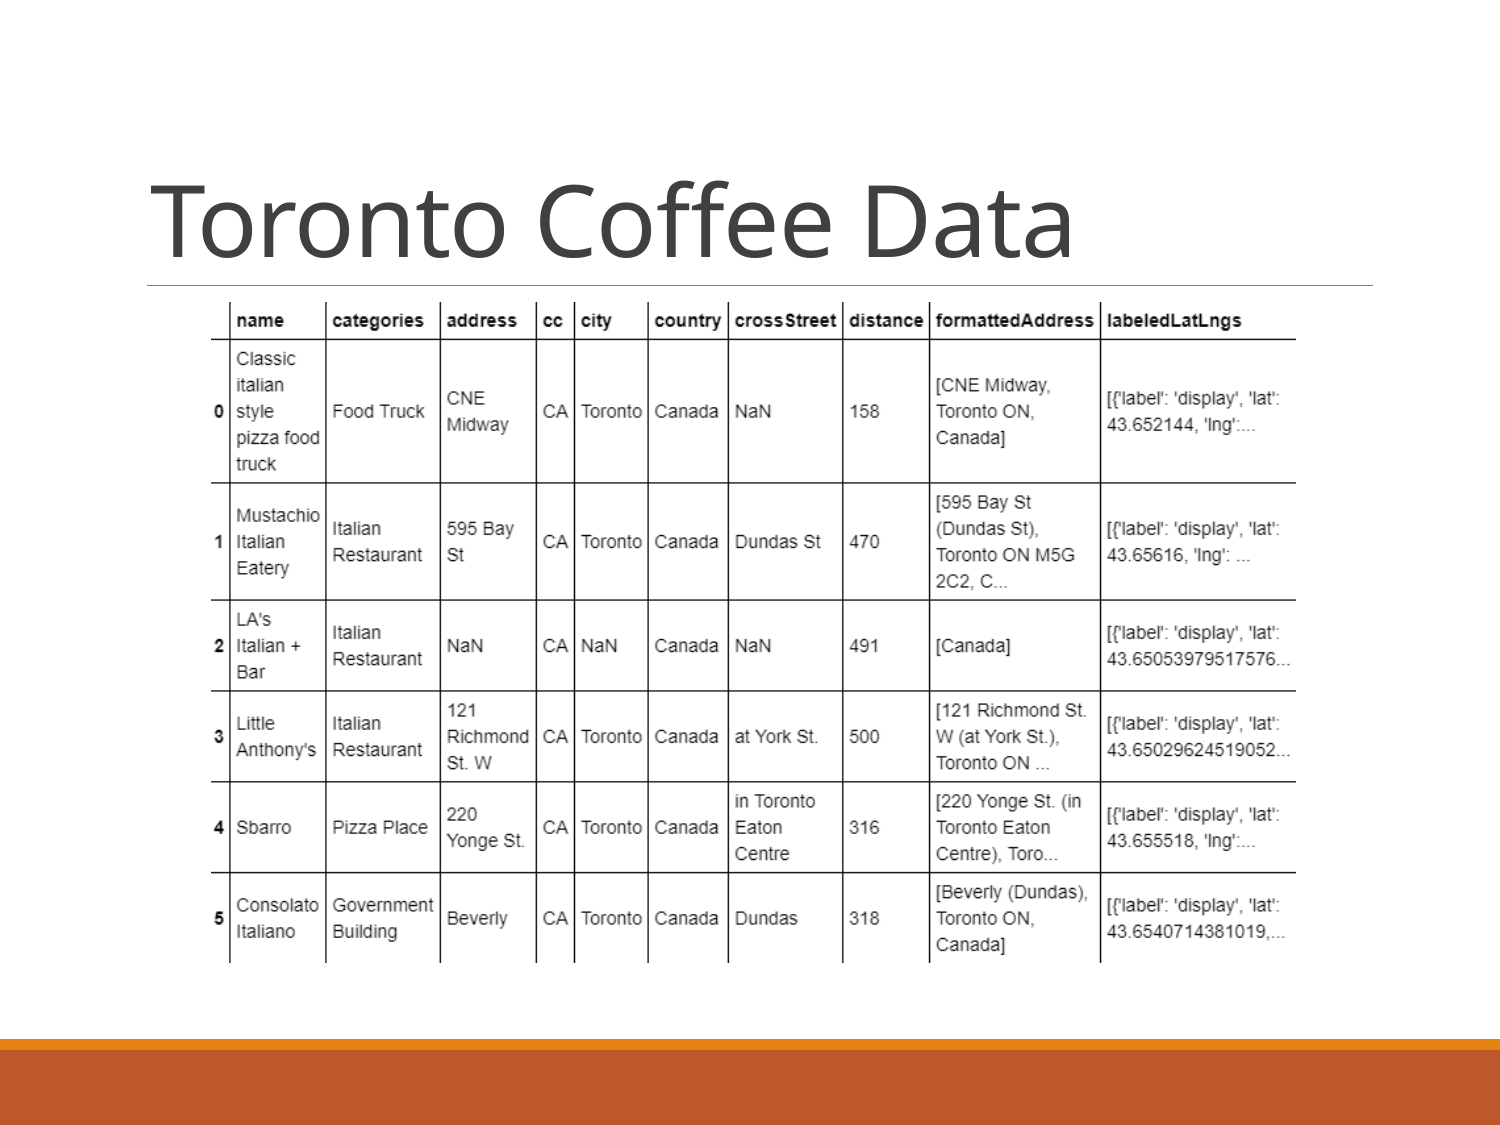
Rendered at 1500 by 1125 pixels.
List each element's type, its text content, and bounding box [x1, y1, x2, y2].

title Toronto Coffee Data [135, 47, 1373, 285]
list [210, 302, 1297, 964]
